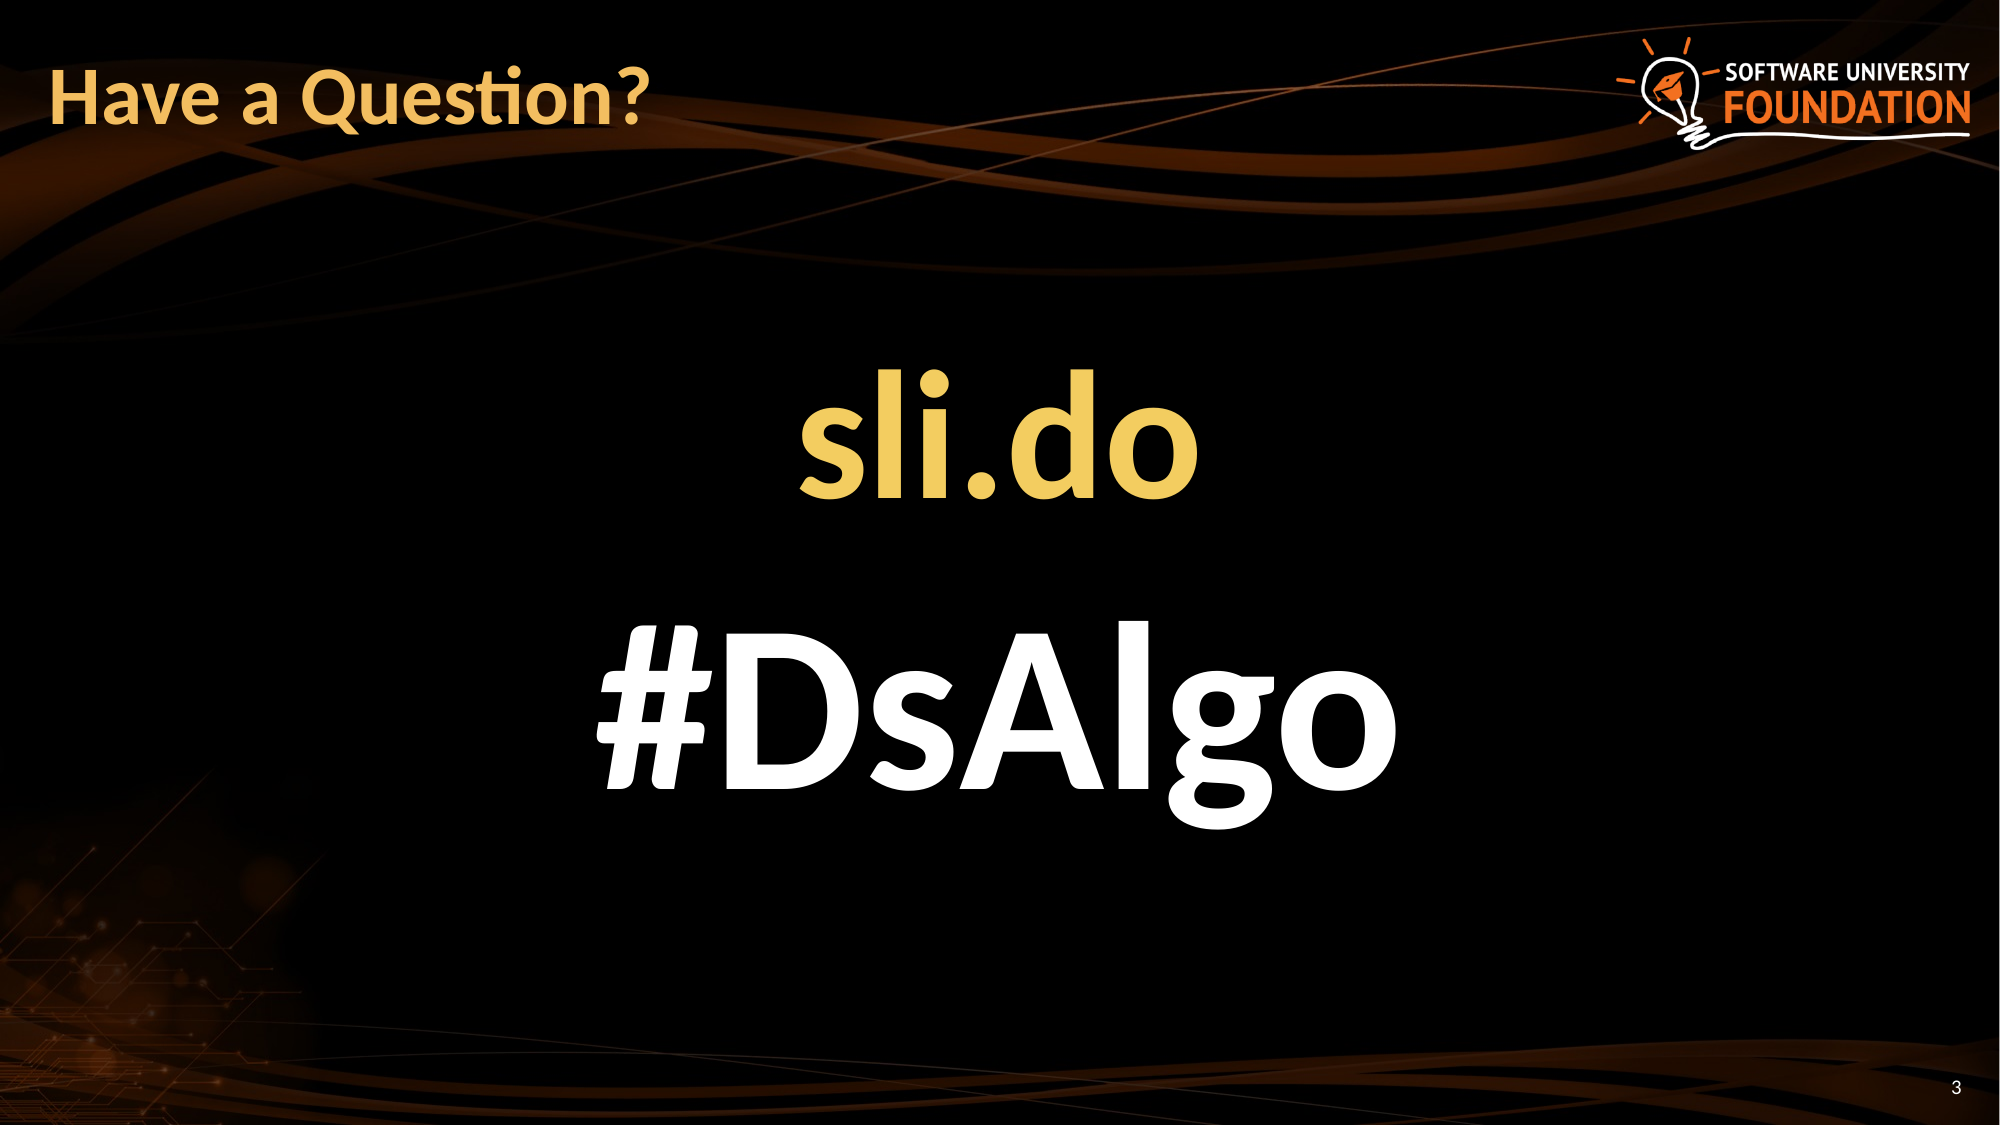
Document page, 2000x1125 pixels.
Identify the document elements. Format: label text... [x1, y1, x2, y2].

slide_number 3 [1897, 1071, 1968, 1103]
title Have a Question? [30, 6, 1602, 189]
list sli.do #DsAlgo [31, 188, 1968, 1071]
picture [0, 0, 2000, 1125]
